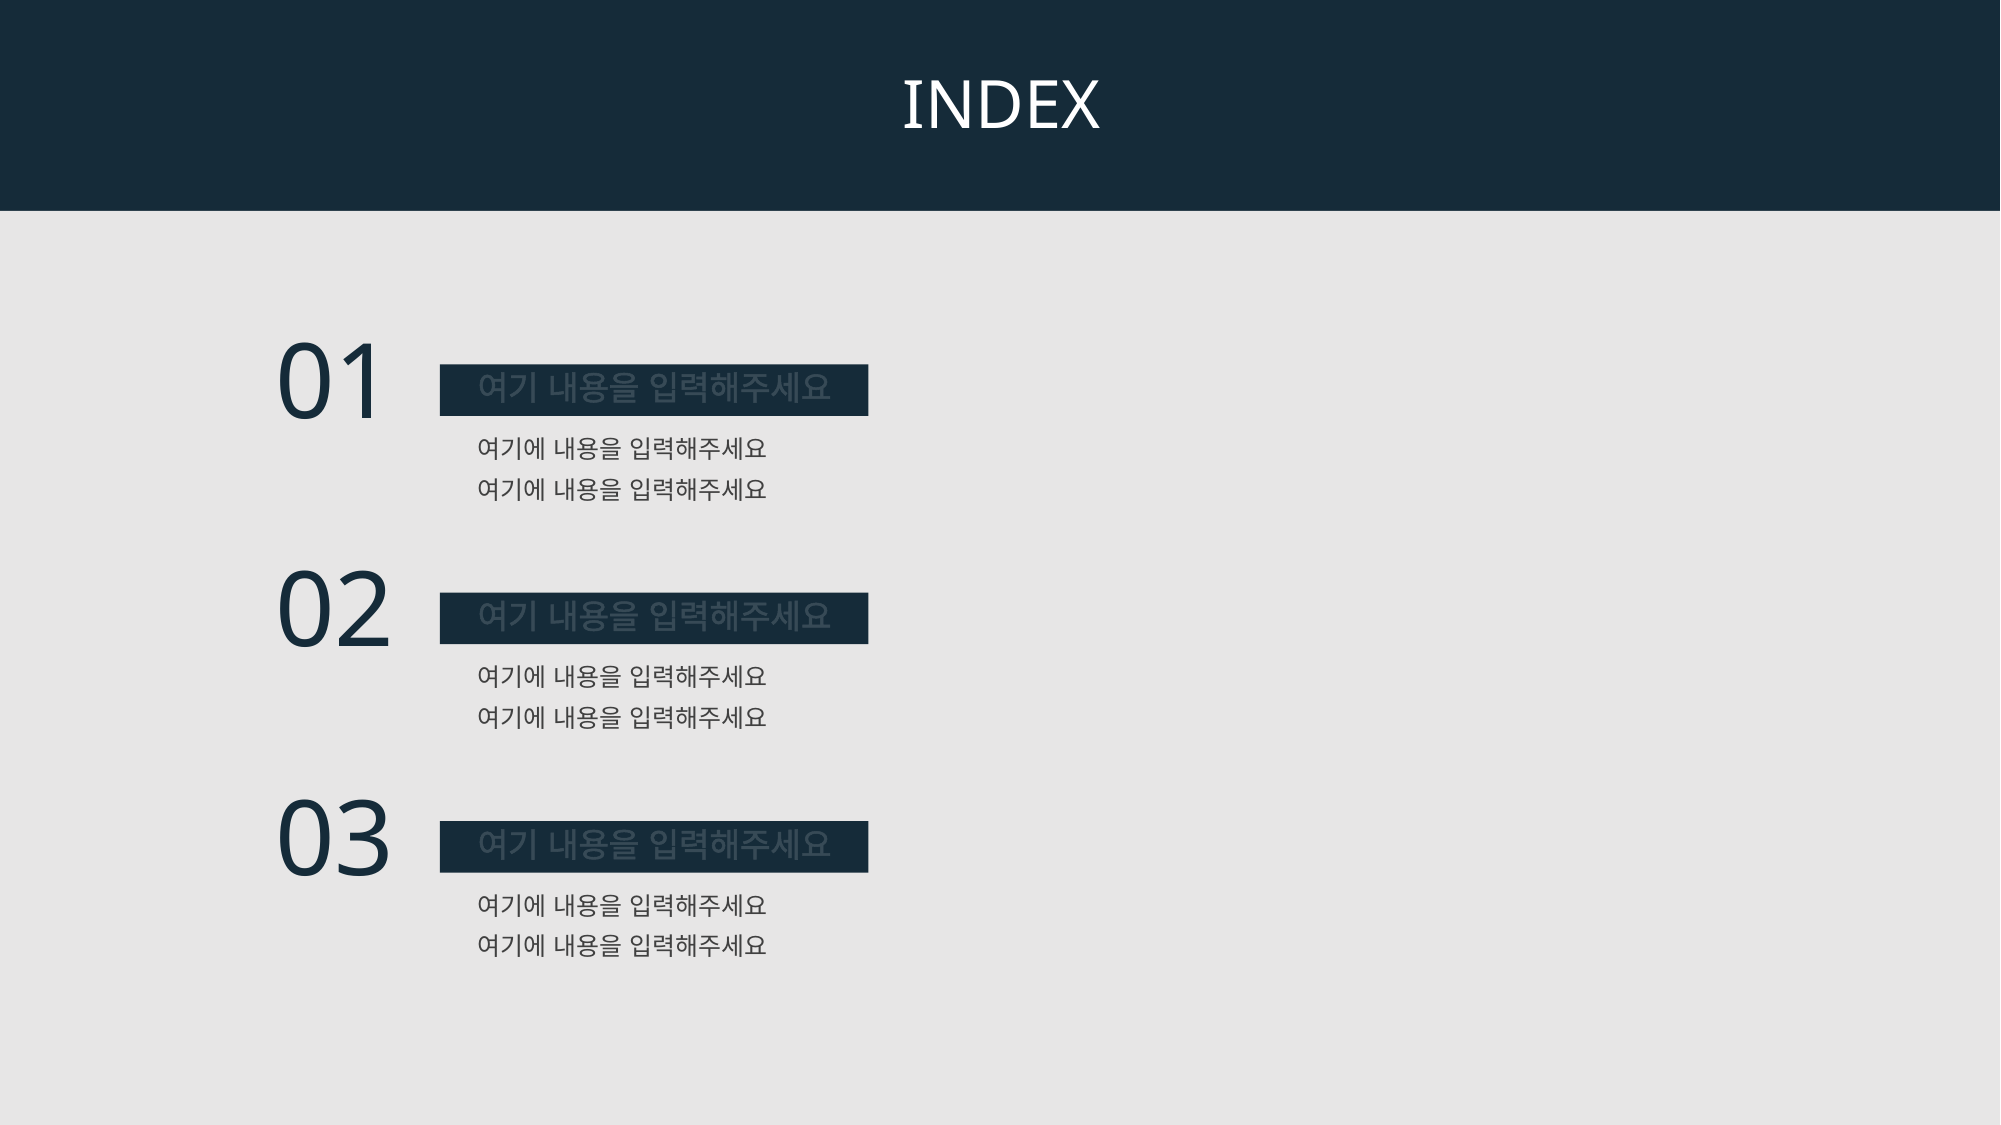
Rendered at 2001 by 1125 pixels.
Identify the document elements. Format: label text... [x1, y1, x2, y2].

text_box 01 [260, 306, 410, 447]
text_box 02 [260, 535, 410, 675]
text_box 여기 내용을 입력해주세요 [462, 587, 847, 643]
text_box 여기에 내용을 입력해주세요 [462, 923, 783, 969]
text_box 03 [260, 763, 410, 904]
text_box 여기에 내용을 입력해주세요 [462, 695, 783, 740]
text_box 여기에 내용을 입력해주세요 [462, 654, 783, 695]
text_box 여기에 내용을 입력해주세요 [462, 426, 783, 466]
text_box [0, 210, 2000, 1125]
text_box 여기 내용을 입력해주세요 [462, 359, 847, 415]
text_box 여기에 내용을 입력해주세요 [462, 882, 783, 923]
text_box [439, 820, 869, 874]
text_box 여기에 내용을 입력해주세요 [462, 466, 783, 512]
text_box 여기 내용을 입력해주세요 [462, 816, 847, 871]
text_box [439, 592, 869, 645]
text_box [439, 363, 869, 417]
text_box INDEX [887, 54, 1116, 149]
